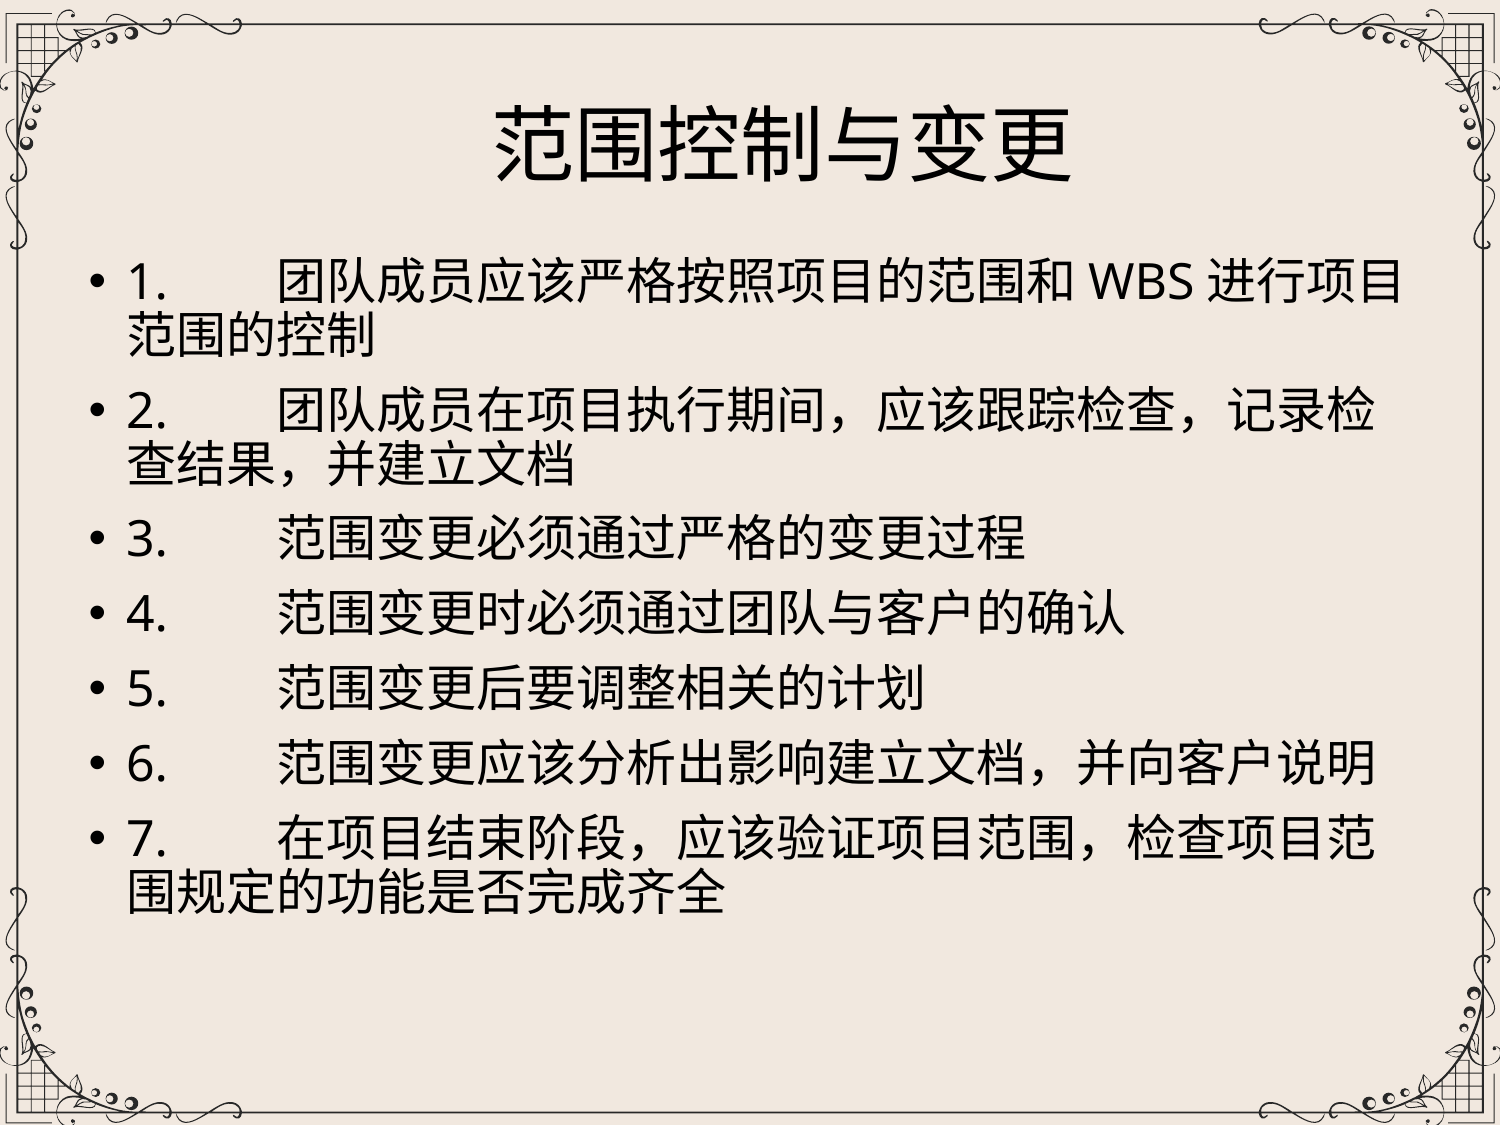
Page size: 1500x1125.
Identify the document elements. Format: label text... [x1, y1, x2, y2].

text_box 范围控制与变更 [323, 110, 1092, 174]
list 1. 团队成员应该严格按照项目的范围和WBS进行项目范围的控制 2. 团队成员在项目执行期间，应该跟踪检查，记录检查结果，并建立文档 3. 范围变更必须通过严格的变更过程 4. 范围变更时必须通过团队与客户的确认 5. 范围变更后要调整相关的计划 6. 范围变更应该分析出影响建立文档，并向客户说明 7. 在项目结束阶段，应该验证项目范围，检查项目范围规定的功能是否完成齐全 [73, 248, 1427, 917]
